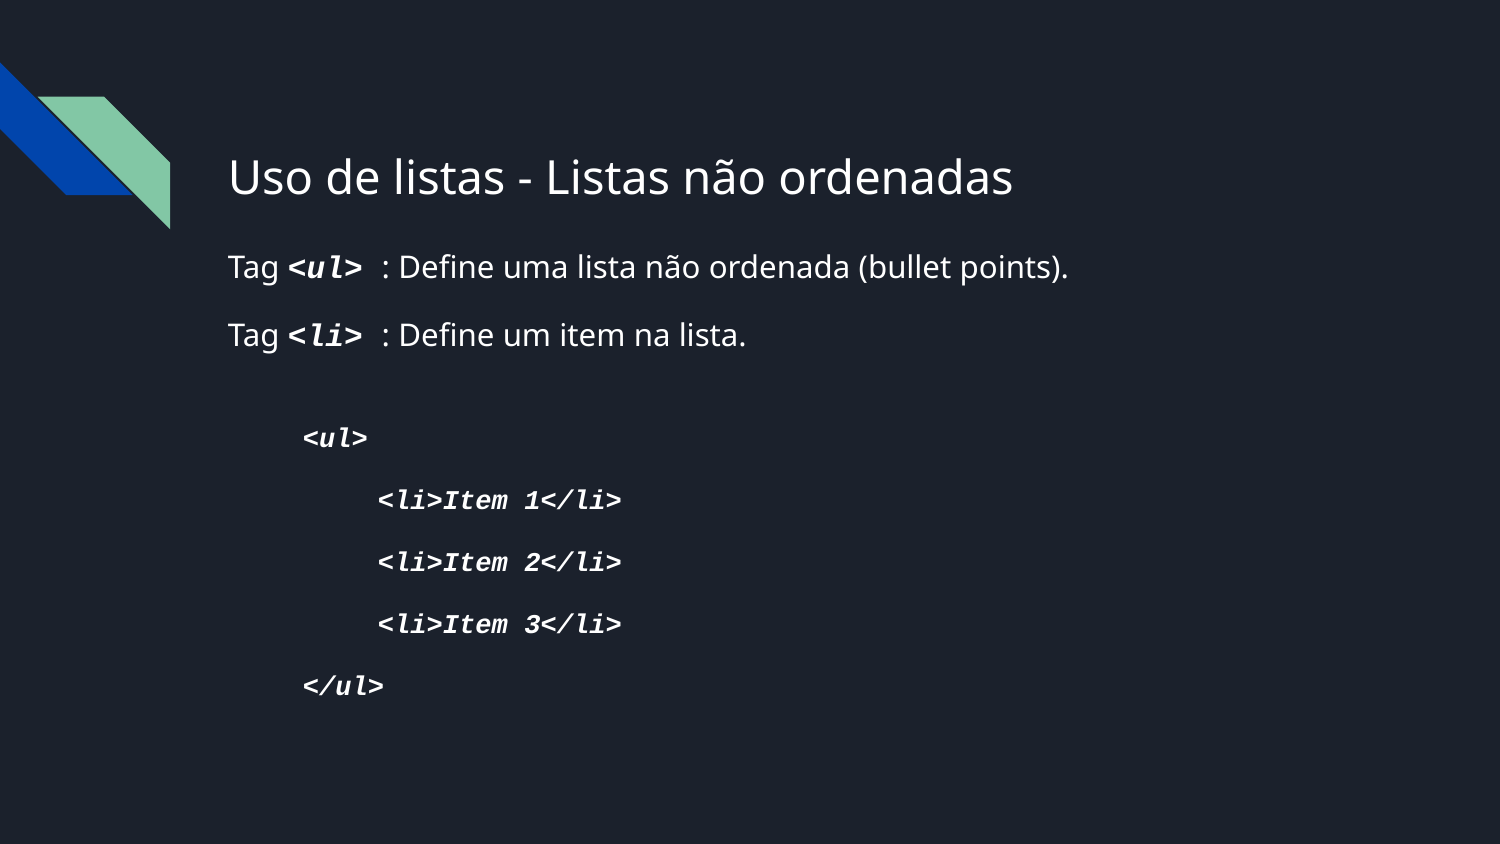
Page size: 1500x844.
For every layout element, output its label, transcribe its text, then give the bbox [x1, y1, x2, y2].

list Tag <ul> : Define uma lista não ordenada (bullet points). Tag <li> : Define um item na lista. <ul> <li>Item 1</li> <li>Item 2</li> <li>Item 3</li> </ul> [212, 226, 1368, 771]
title Uso de listas - Listas não ordenadas [212, 104, 1368, 226]
